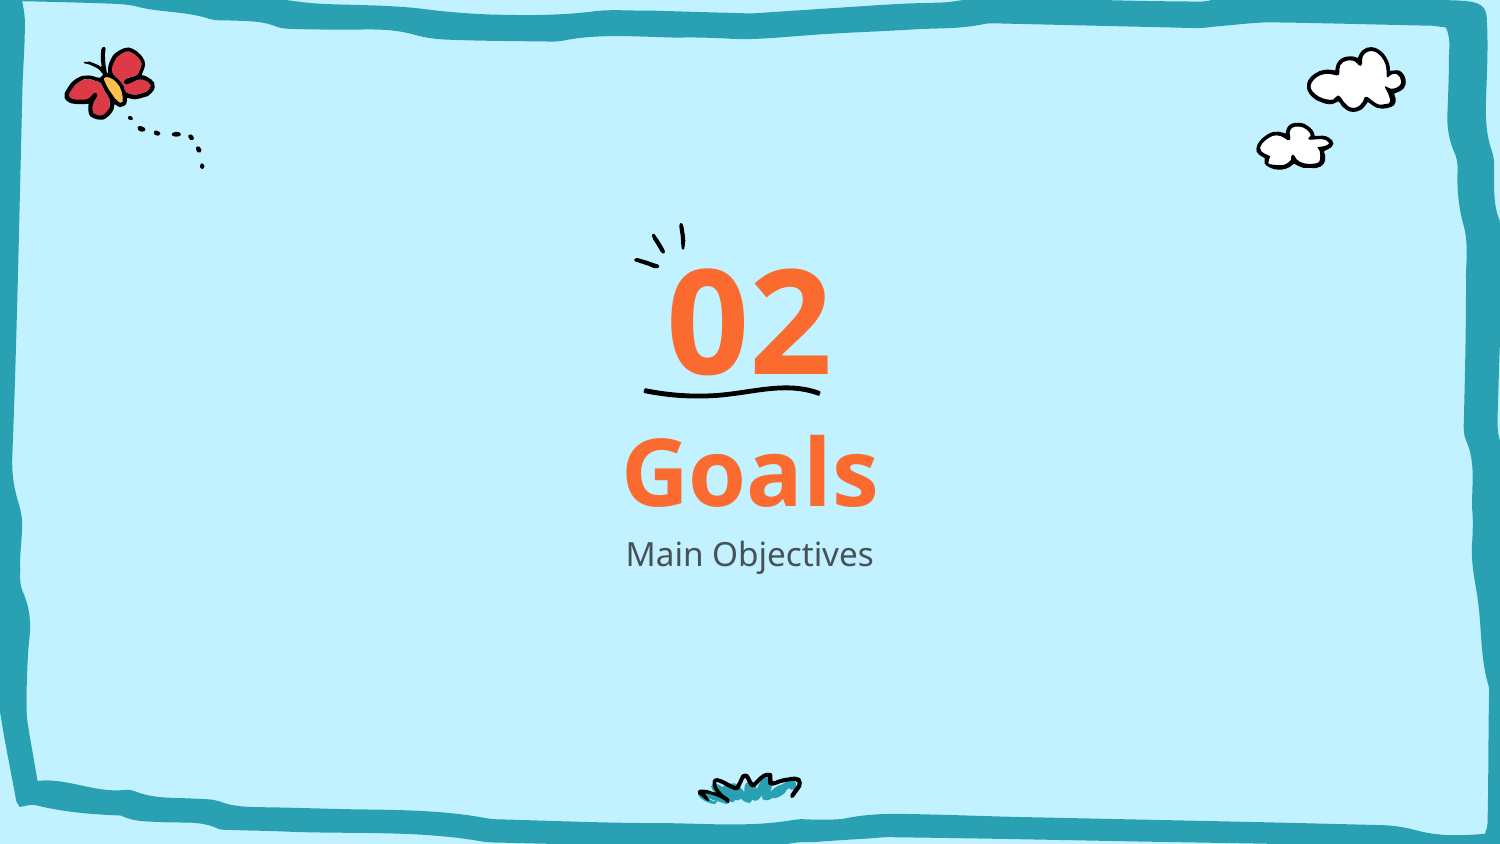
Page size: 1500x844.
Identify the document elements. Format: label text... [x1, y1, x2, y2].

subtitle Main Objectives [390, 518, 1110, 590]
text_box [1306, 45, 1407, 113]
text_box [696, 772, 804, 805]
title 02 [645, 253, 855, 380]
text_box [1255, 122, 1335, 171]
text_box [636, 219, 683, 272]
text_box [644, 386, 820, 398]
title Goals [262, 399, 1238, 538]
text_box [64, 46, 206, 170]
